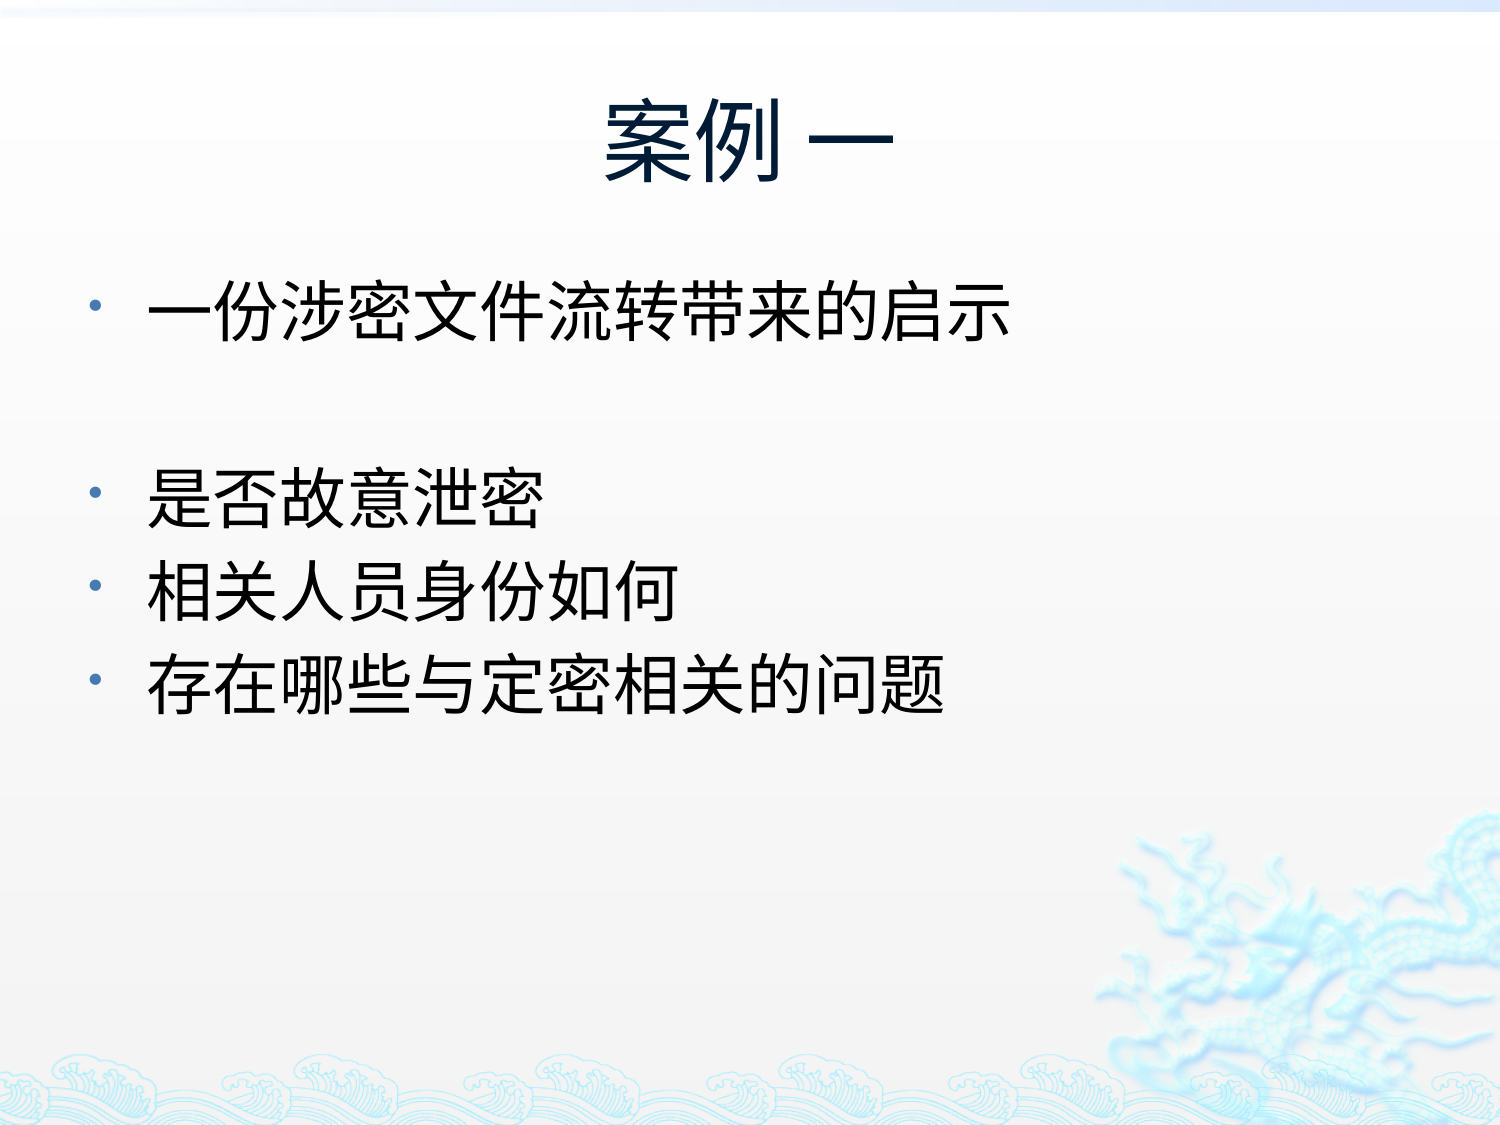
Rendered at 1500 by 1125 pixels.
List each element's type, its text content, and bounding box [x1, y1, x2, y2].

title 案例 一 [75, 45, 1425, 233]
list 一份涉密文件流转带来的启示 是否故意泄密 相关人员身份如何 存在哪些与定密相关的问题 [75, 262, 1425, 1005]
